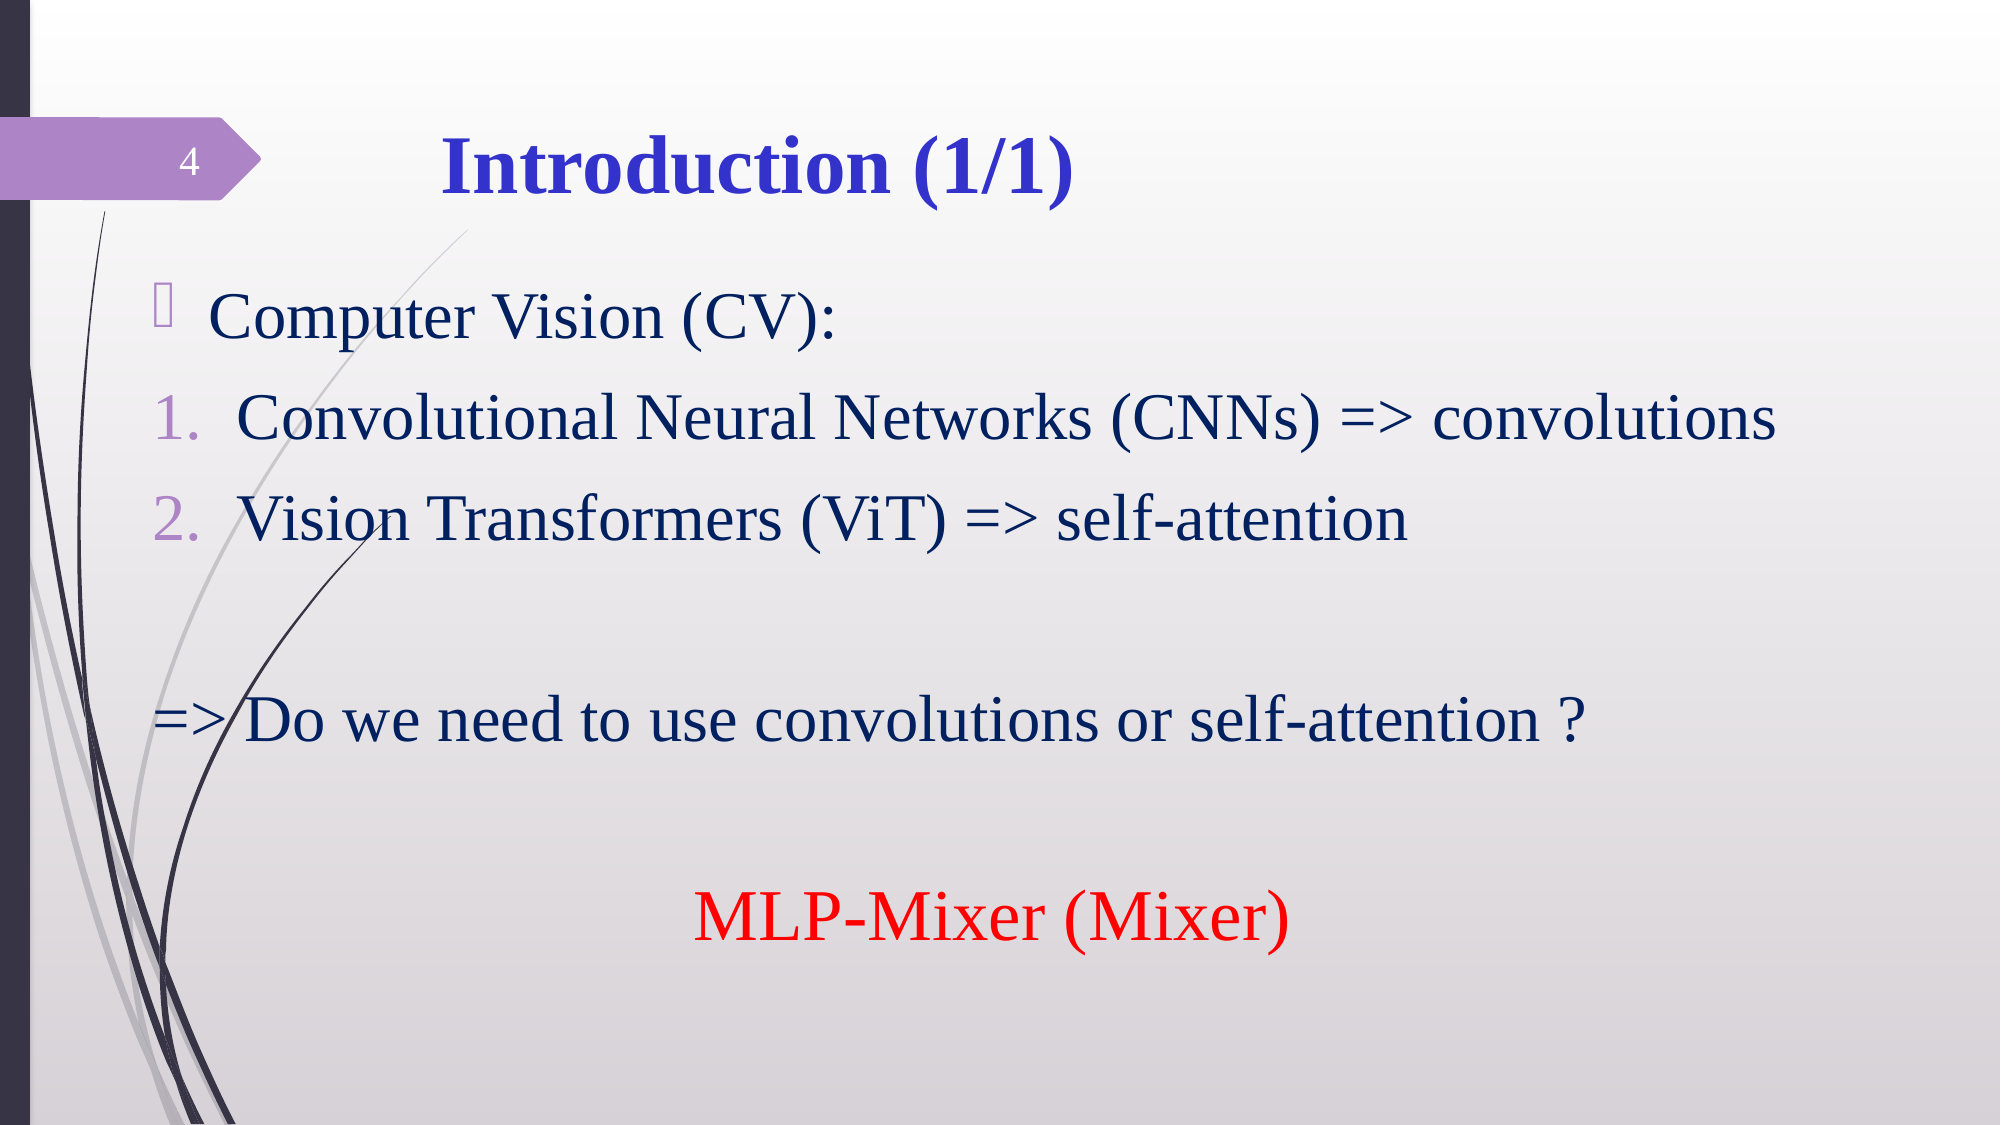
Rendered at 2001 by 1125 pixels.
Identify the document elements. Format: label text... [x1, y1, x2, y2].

slide_number 4 [87, 129, 216, 190]
list Computer Vision (CV): Convolutional Neural Networks (CNNs) => convolutions Vision Transformers (ViT) => self-attention => Do we need to use convolutions or self-attention ? [137, 264, 1863, 979]
title Introduction (1/1) [425, 102, 1888, 313]
text_box MLP-Mixer (Mixer) [678, 860, 1322, 963]
